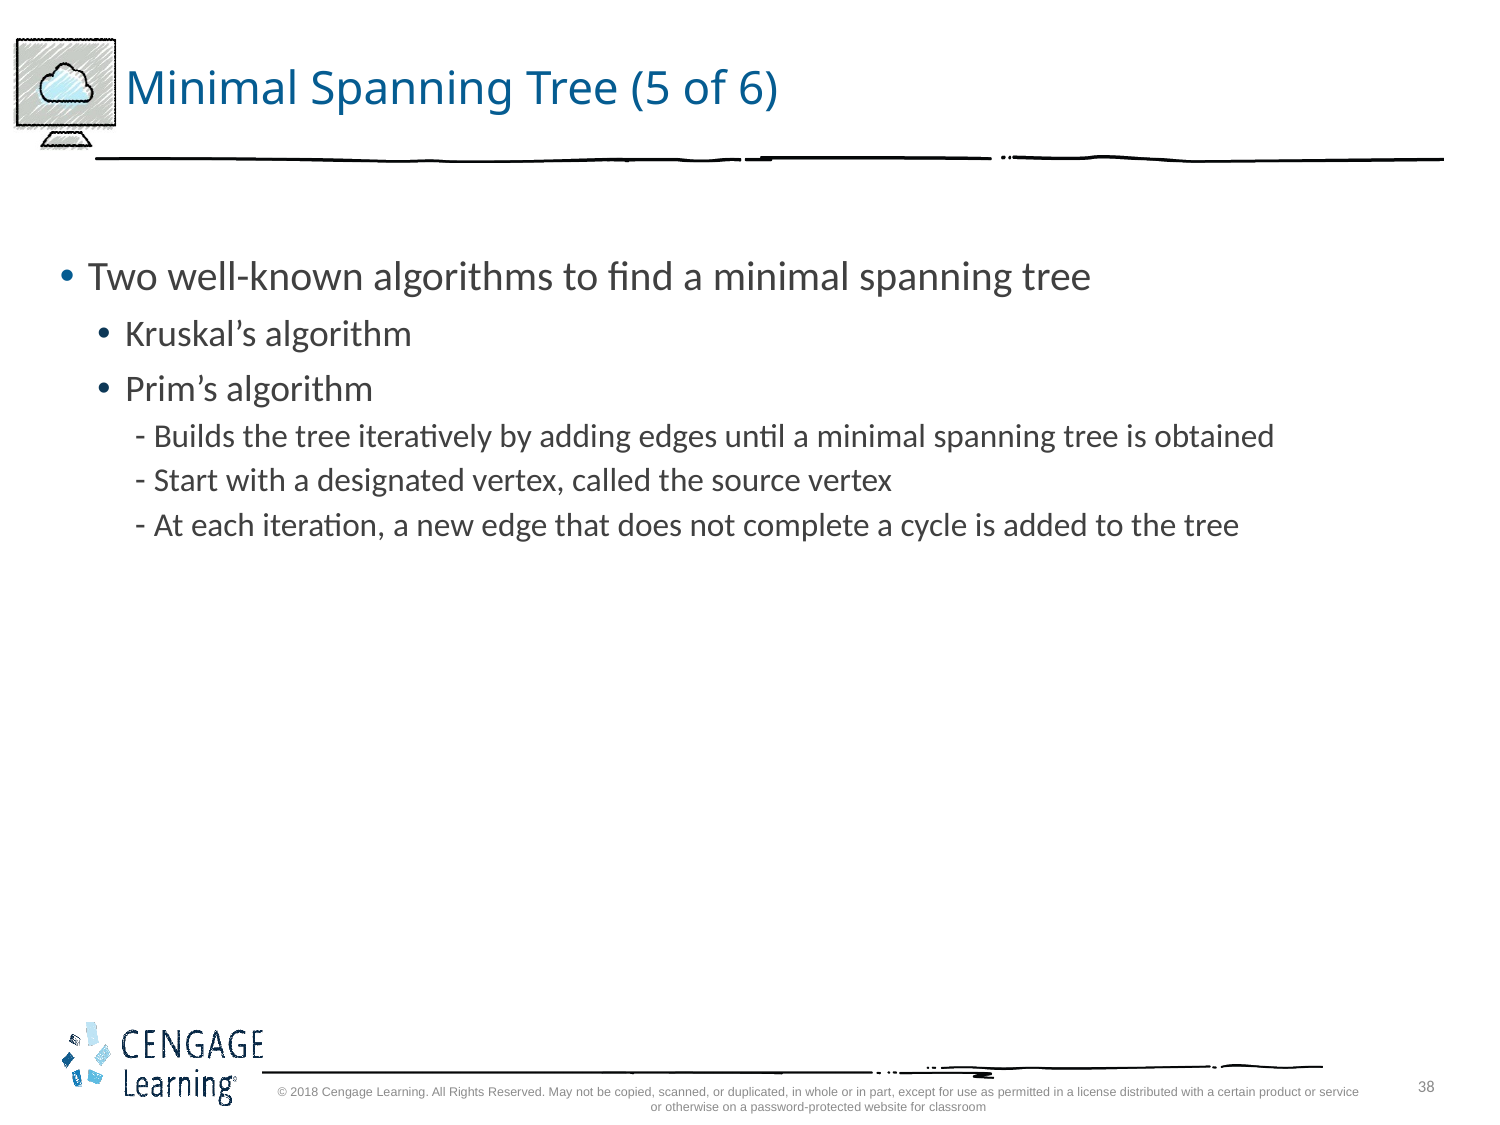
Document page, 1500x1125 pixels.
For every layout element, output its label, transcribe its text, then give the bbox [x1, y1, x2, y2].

list Two well-known algorithms to find a minimal spanning tree Kruskal’s algorithm Prim’s algorithm Builds the tree iteratively by adding edges until a minimal spanning tree is obtained Start with a designated vertex, called the source vertex At each iteration, a new edge that does not complete a cycle is added to the tree [59, 252, 1441, 552]
picture [13, 36, 117, 151]
picture [62, 1022, 1323, 1106]
title Minimal Spanning Tree (5 of 6) [125, 66, 1442, 116]
picture [95, 155, 1444, 163]
footer © 2018 Cengage Learning. All Rights Reserved. May not be copied, scanned, or duplicated, in whole or in part, except for use as permitted in a license distributed with a certain product or service or otherwise on a password-protected website for classroom [262, 1079, 1375, 1120]
